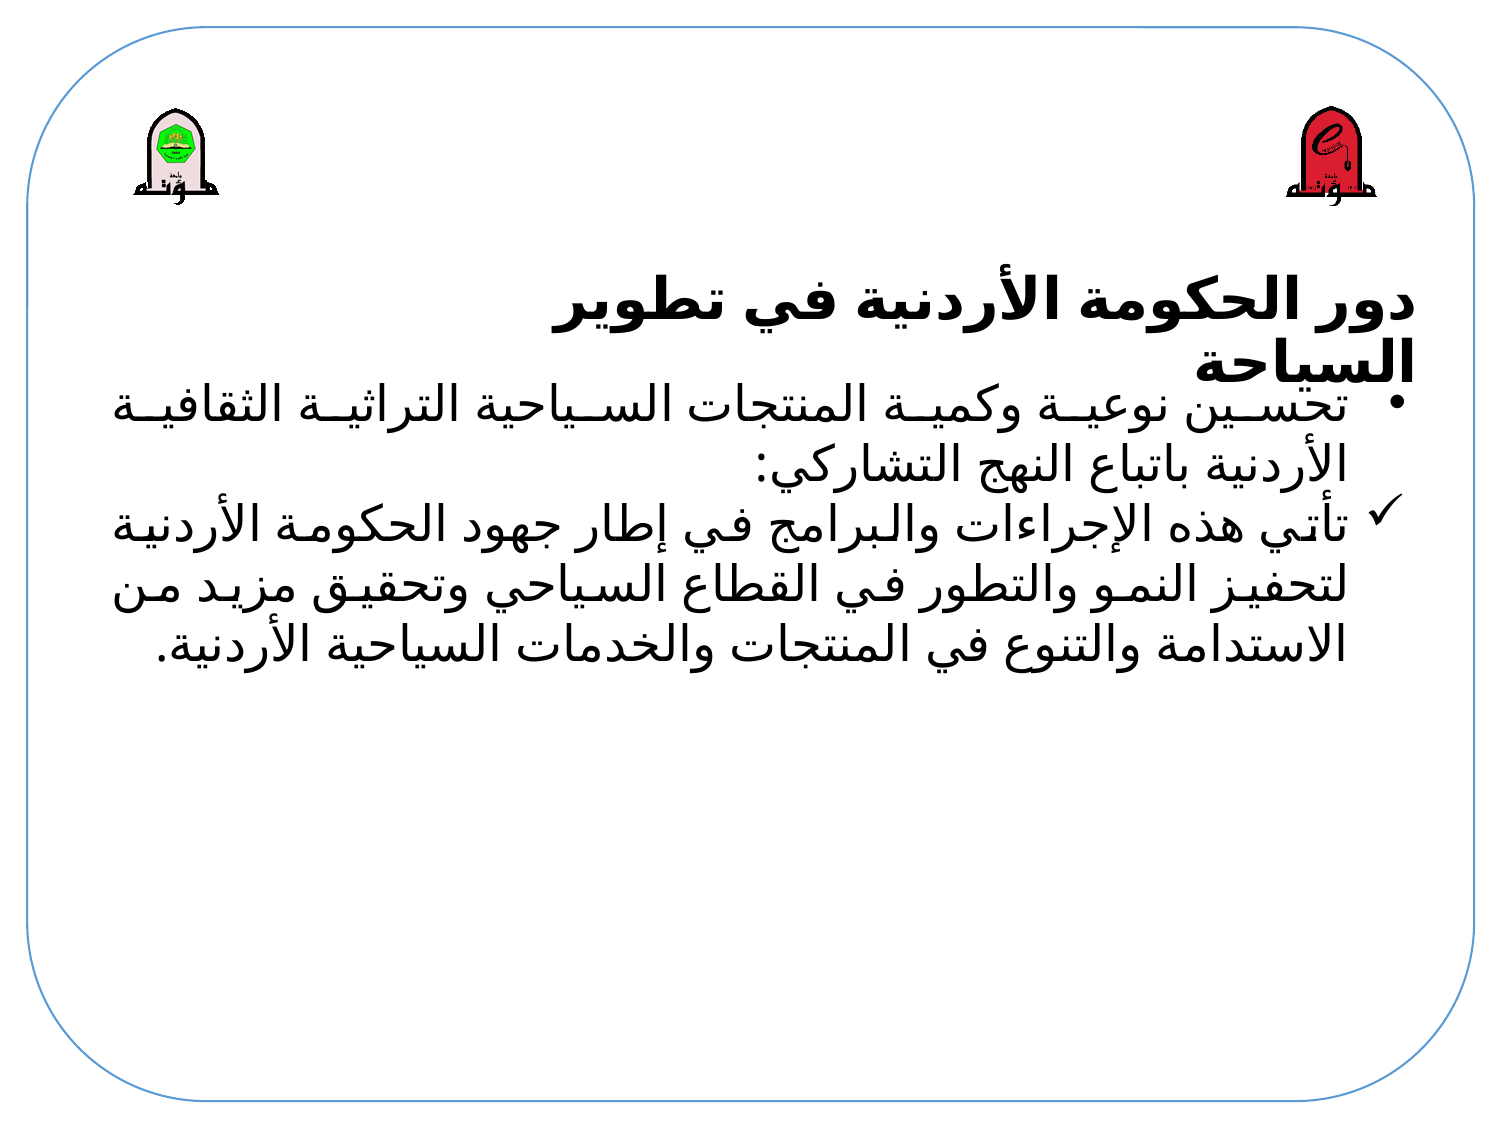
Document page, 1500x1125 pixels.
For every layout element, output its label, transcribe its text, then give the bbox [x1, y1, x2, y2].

picture [1282, 106, 1380, 208]
picture [131, 102, 220, 208]
subtitle تحسين نوعية وكمية المنتجات السياحية التراثية الثقافية الأردنية باتباع النهج التشاركي: ​تأتي هذه الإجراءات والبرامج في إطار جهود الحكومة الأردنية لتحفيز النمو والتطور في القطاع السياحي وتحقيق مزيد من الاستدامة والتنوع في المنتجات والخدمات السياحية الأردنية. [97, 363, 1421, 1009]
title دور الحكومة الأردنية في تطوير السياحة [461, 261, 1433, 327]
